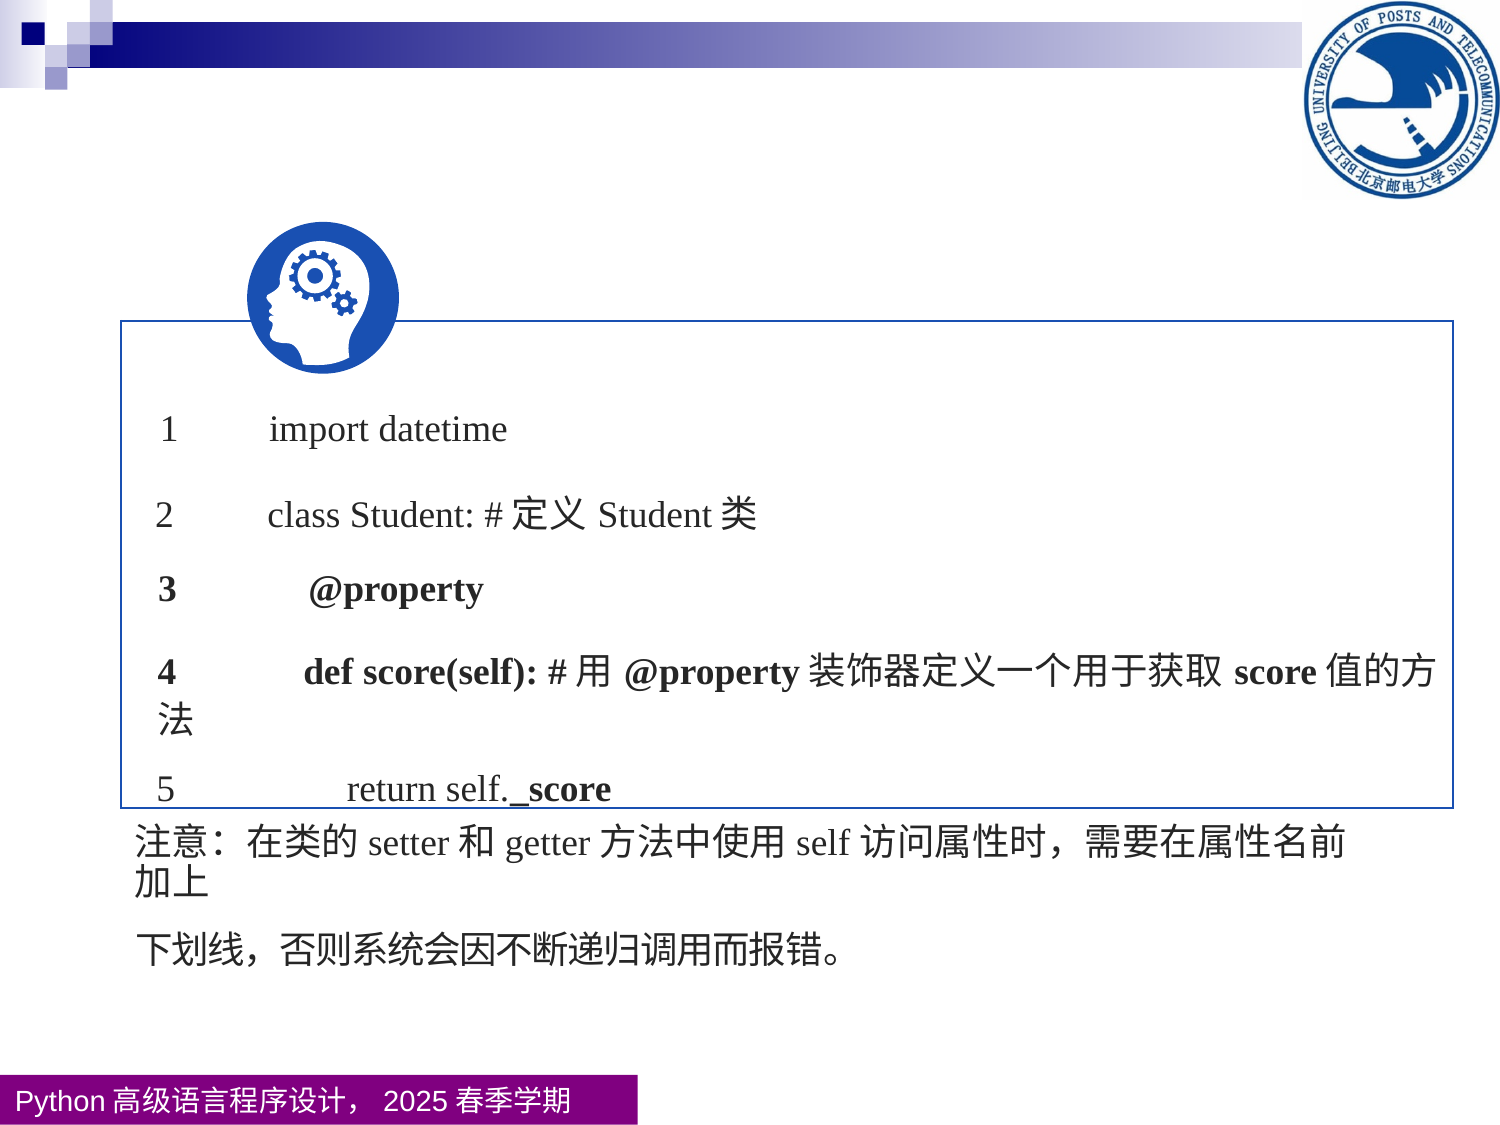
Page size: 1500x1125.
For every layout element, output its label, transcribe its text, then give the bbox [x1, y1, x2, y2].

picture [1302, 0, 1500, 200]
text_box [246, 221, 400, 374]
text_box 注意：在类的setter和getter方法中使用self访问属性时，需要在属性名前加上 下划线，否则系统会因不断递归调用而报错。 [132, 821, 1369, 932]
table_header 1 import datetime 2 class Student: #定义Student类 3 @property 4 def score(self): #用@property装饰器定义一个用于获取score值的方法 5 return self._score [122, 322, 1452, 807]
